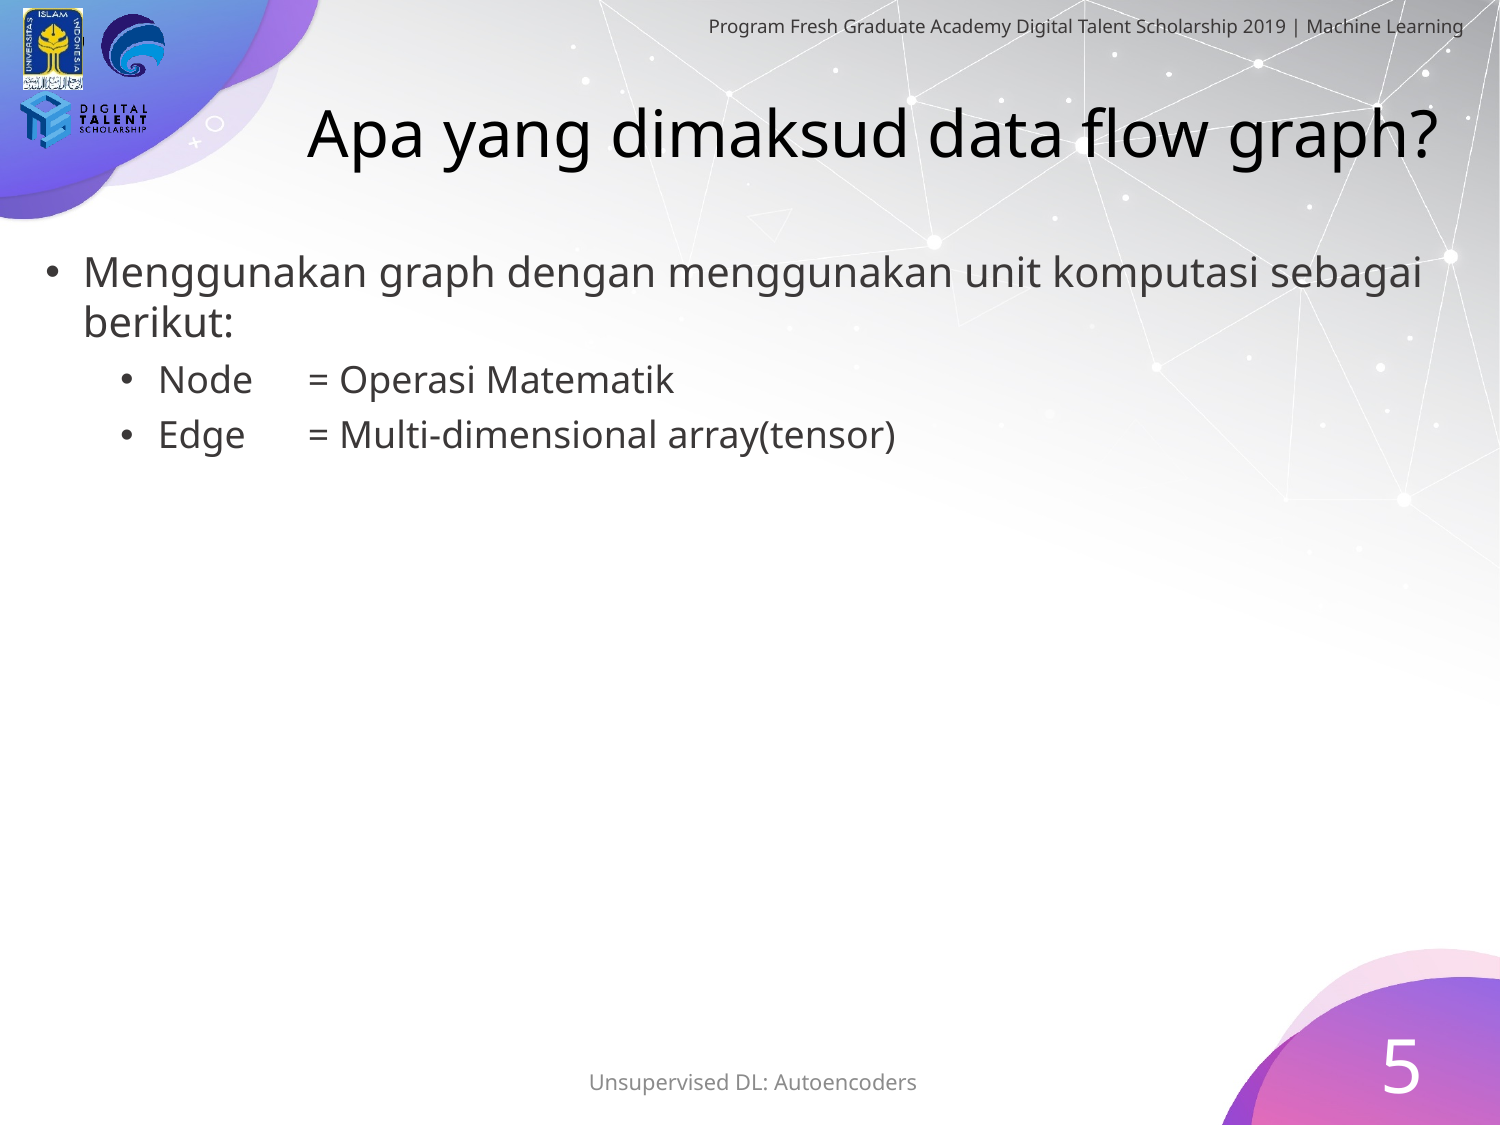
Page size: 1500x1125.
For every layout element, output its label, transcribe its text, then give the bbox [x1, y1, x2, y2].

footer Unsupervised DL: Autoencoders [386, 1053, 1121, 1114]
title Apa yang dimaksud data flow graph? [271, 66, 1477, 207]
slide_number 5 [1327, 1025, 1477, 1115]
list Menggunakan graph dengan menggunakan unit komputasi sebagai berikut: Node = Operasi Matematik Edge = Multi-dimensional array(tensor) [30, 238, 1477, 1014]
picture [0, 0, 1500, 1125]
